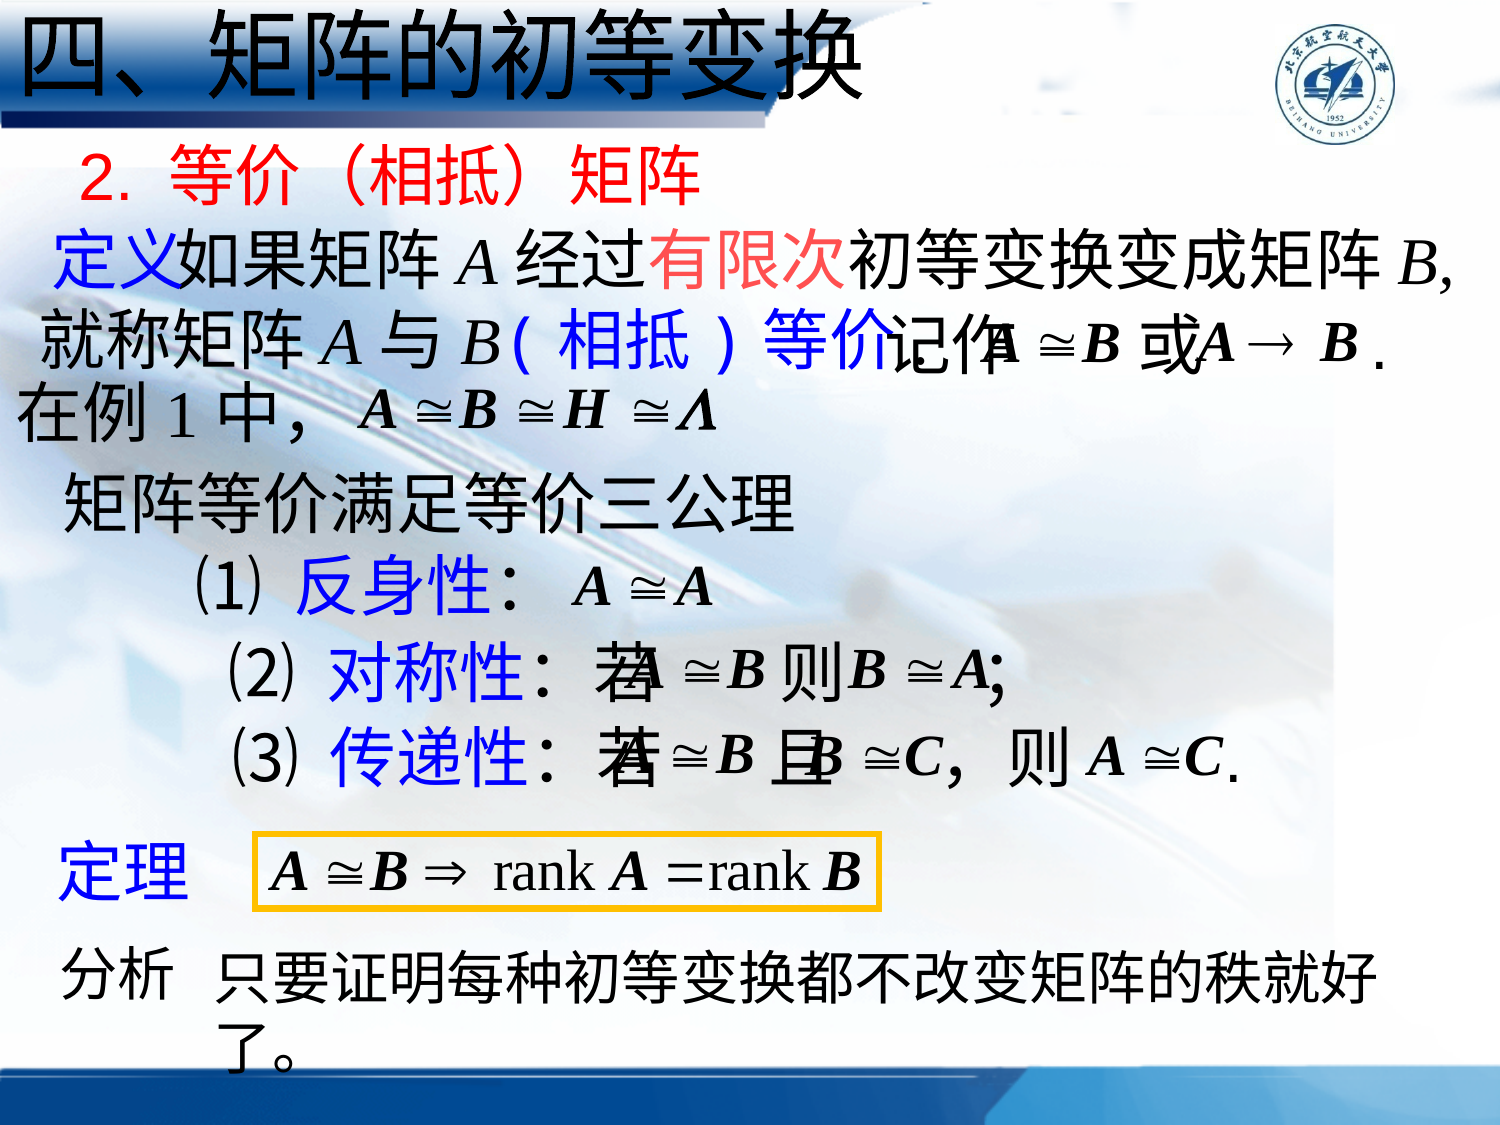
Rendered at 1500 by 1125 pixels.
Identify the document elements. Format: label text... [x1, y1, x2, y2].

text_box 只要证明每种初等变换都不改变矩阵的秩就好了。 [199, 933, 1490, 1089]
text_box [186, 708, 1309, 805]
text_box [186, 623, 1092, 708]
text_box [185, 535, 727, 623]
text_box 2. 等价（相抵）矩阵 [63, 126, 717, 222]
text_box 定理 [42, 822, 206, 917]
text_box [257, 837, 876, 906]
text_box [346, 374, 727, 439]
picture [0, 0, 1500, 1125]
text_box 如果矩阵A经过有限次初等变换变成矩阵B, 就称矩阵A与B(相抵)等价. [23, 210, 1471, 385]
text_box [808, 294, 1434, 392]
text_box 分析 [45, 930, 192, 1015]
text_box 在例1中， [1, 363, 363, 458]
text_box 定义 [36, 210, 328, 306]
text_box 矩阵等价满足等价三公理 [47, 454, 812, 550]
